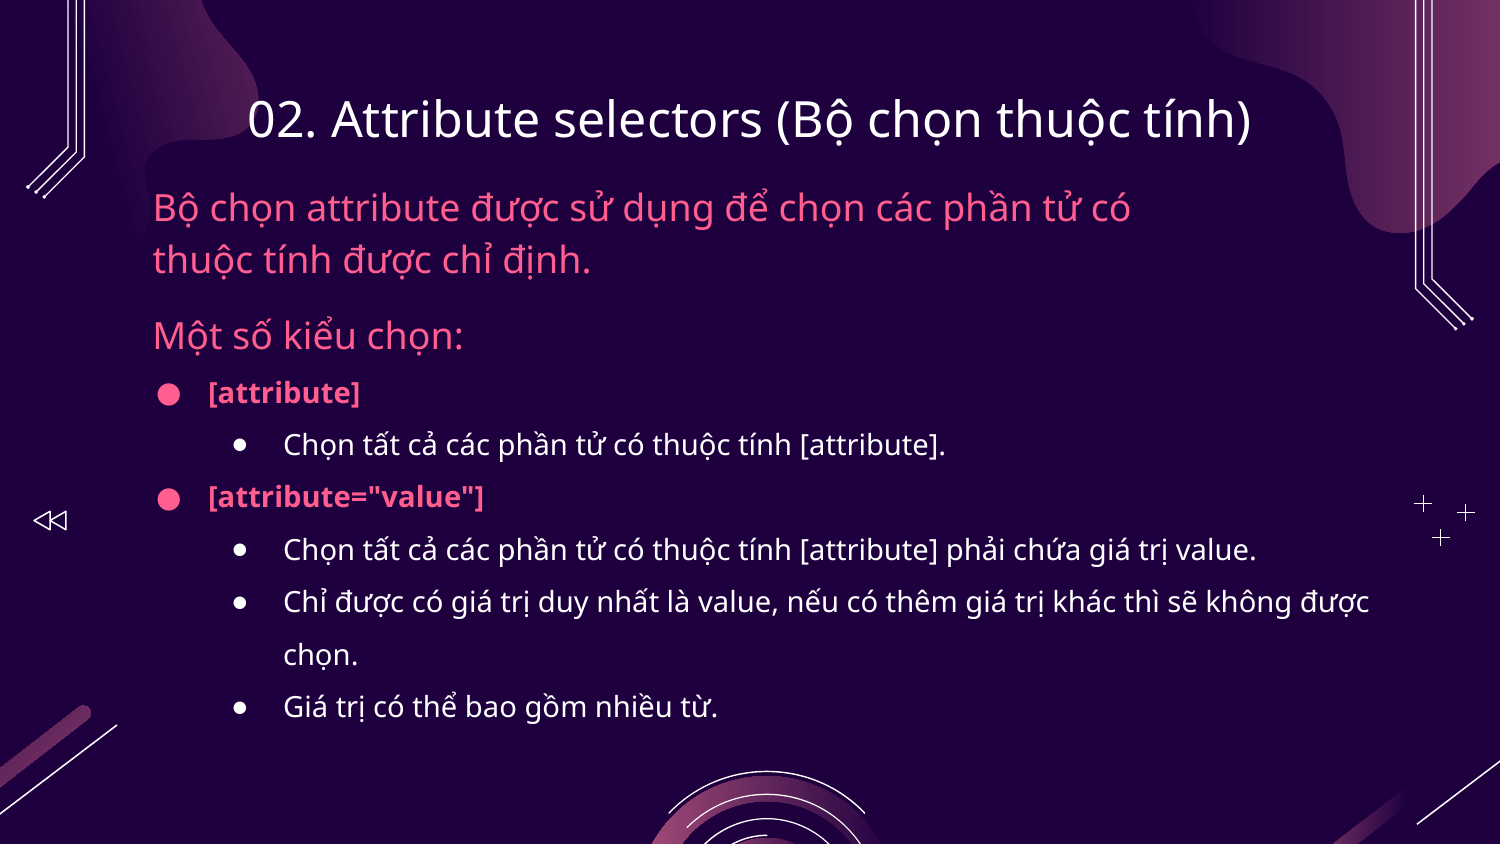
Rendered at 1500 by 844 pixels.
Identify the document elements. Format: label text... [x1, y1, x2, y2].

subtitle [attribute] Chọn tất cả các phần tử có thuộc tính [attribute]. [attribute="value"] Chọn tất cả các phần tử có thuộc tính [attribute] phải chứa giá trị value. Chỉ được có giá trị duy nhất là value, nếu có thêm giá trị khác thì sẽ không được chọn. Giá trị có thể bao gồm nhiều từ. [118, 341, 1422, 795]
subtitle Bộ chọn attribute được sử dụng để chọn các phần tử có thuộc tính được chỉ định. [137, 228, 1257, 296]
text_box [635, 770, 898, 844]
text_box Một số kiểu chọn: [137, 304, 1257, 372]
title 02. Attribute selectors (Bộ chọn thuộc tính) [118, 72, 1382, 167]
